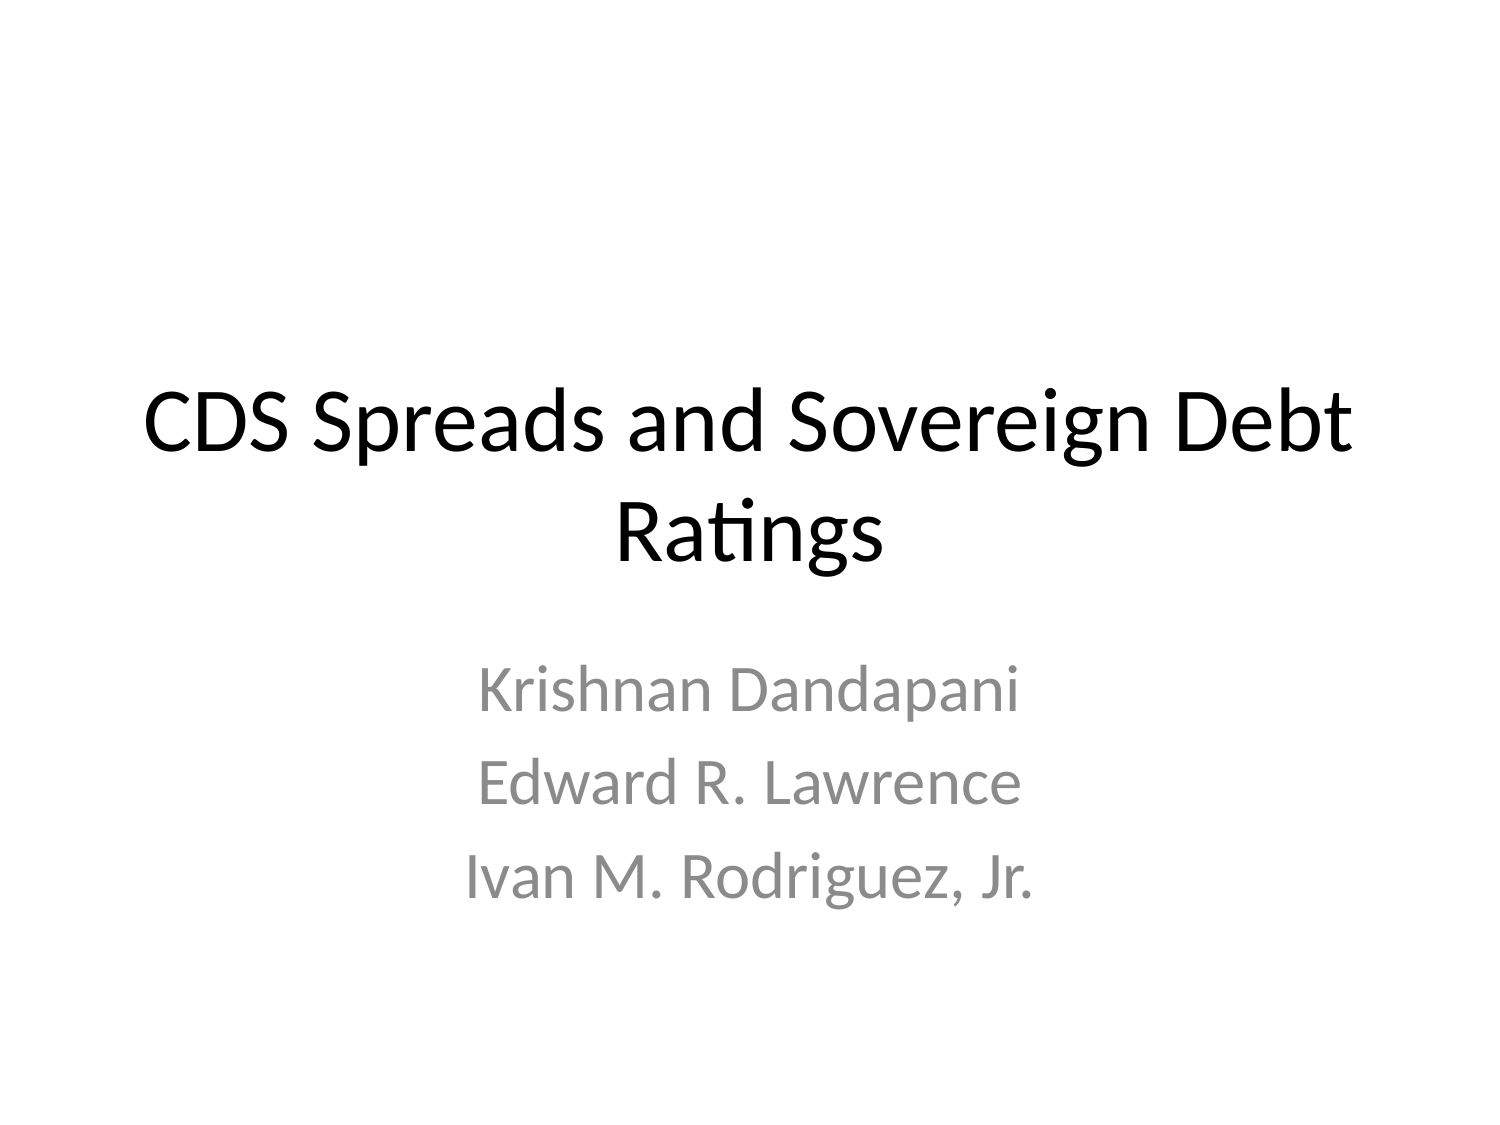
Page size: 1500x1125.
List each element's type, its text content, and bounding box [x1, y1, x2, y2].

title CDS Spreads and Sovereign Debt Ratings [112, 349, 1388, 591]
subtitle Krishnan Dandapani Edward R. Lawrence Ivan M. Rodriguez, Jr. [225, 637, 1275, 925]
